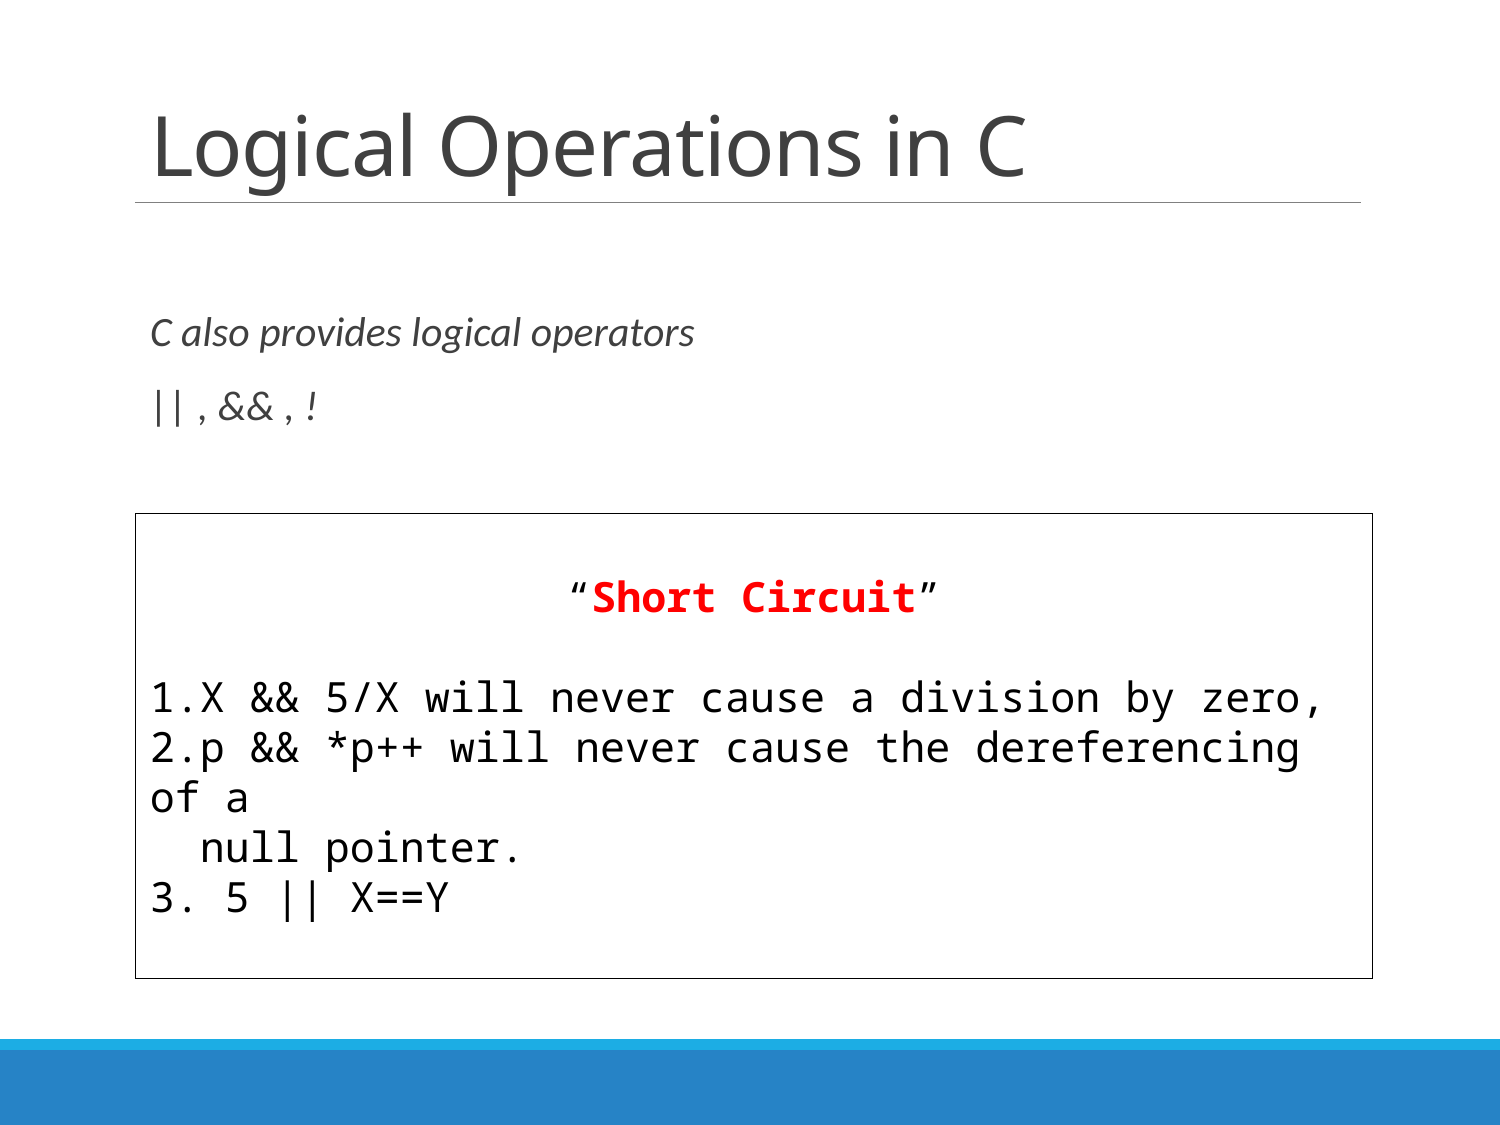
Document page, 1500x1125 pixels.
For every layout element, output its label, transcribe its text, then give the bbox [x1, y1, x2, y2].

title Logical Operations in C [135, 1, 1373, 202]
text_box “Short Circuit” 1.X && 5/X will never cause a division by zero, 2.p && *p++ will never cause the dereferencing of a null pointer. 3. 5 || X==Y [135, 513, 1373, 979]
list C also provides logical operators || , && , ! [135, 302, 1373, 513]
